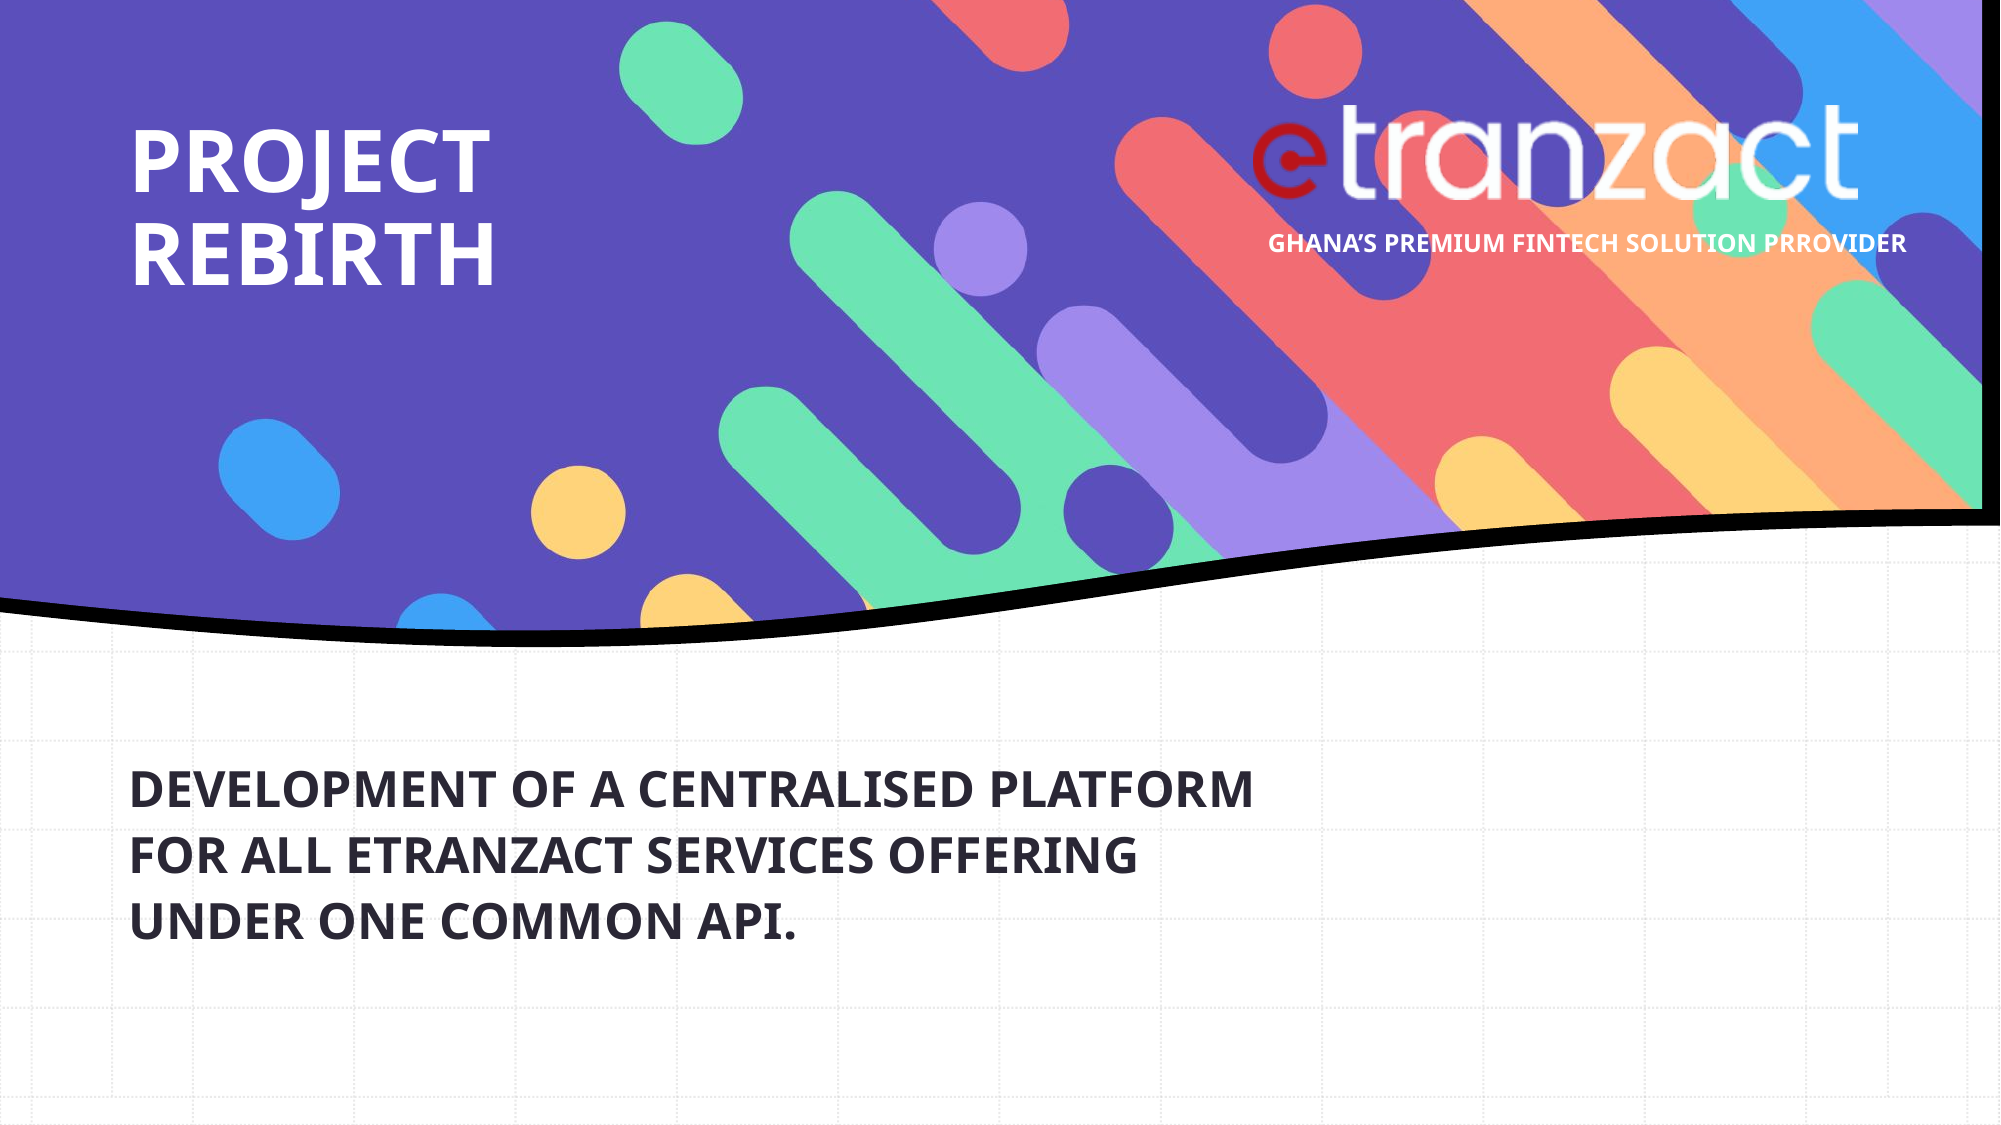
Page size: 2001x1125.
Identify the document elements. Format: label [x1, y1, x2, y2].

picture [0, 0, 1982, 631]
text_box [0, 0, 2000, 1125]
